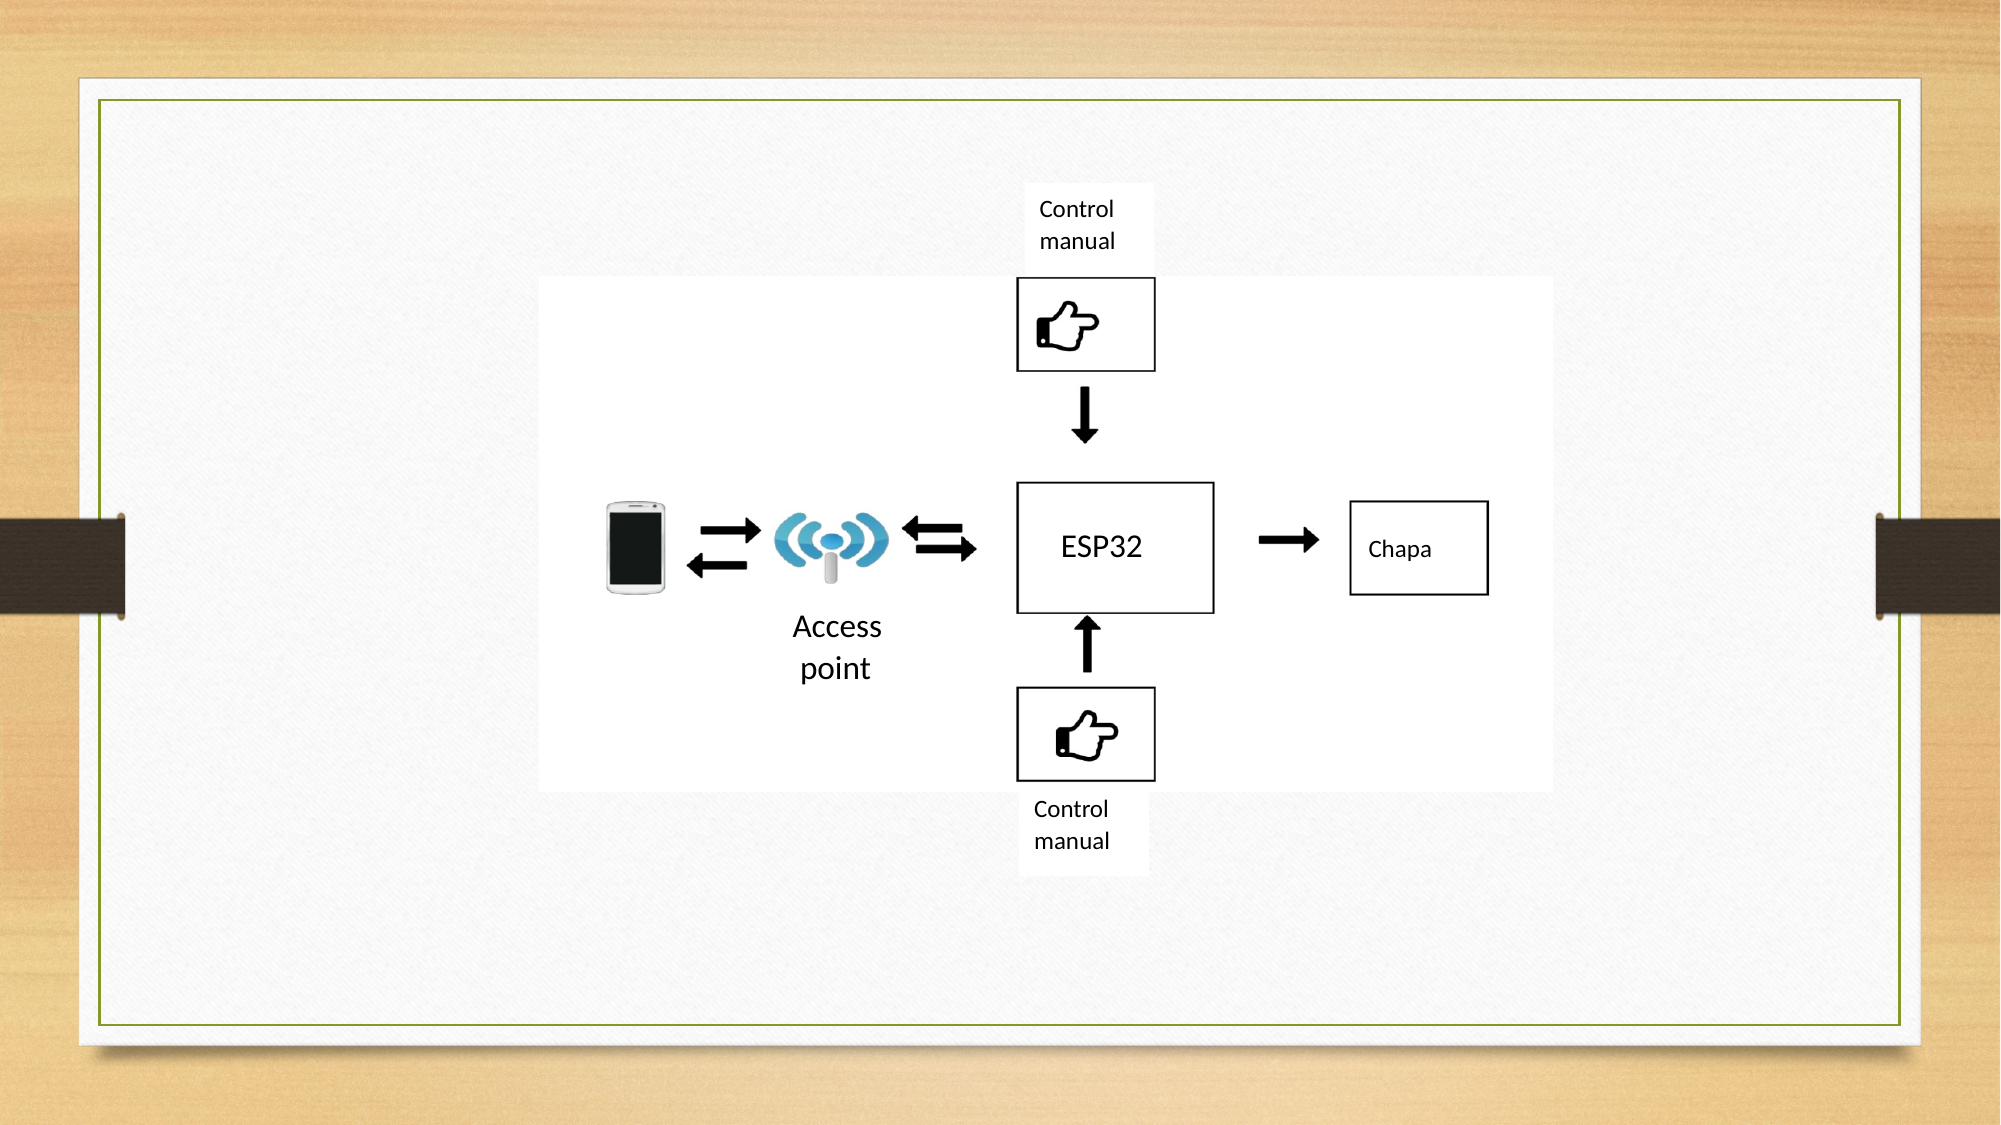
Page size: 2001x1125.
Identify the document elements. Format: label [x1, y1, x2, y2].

picture [0, 0, 2001, 1125]
text_box [538, 182, 1554, 877]
